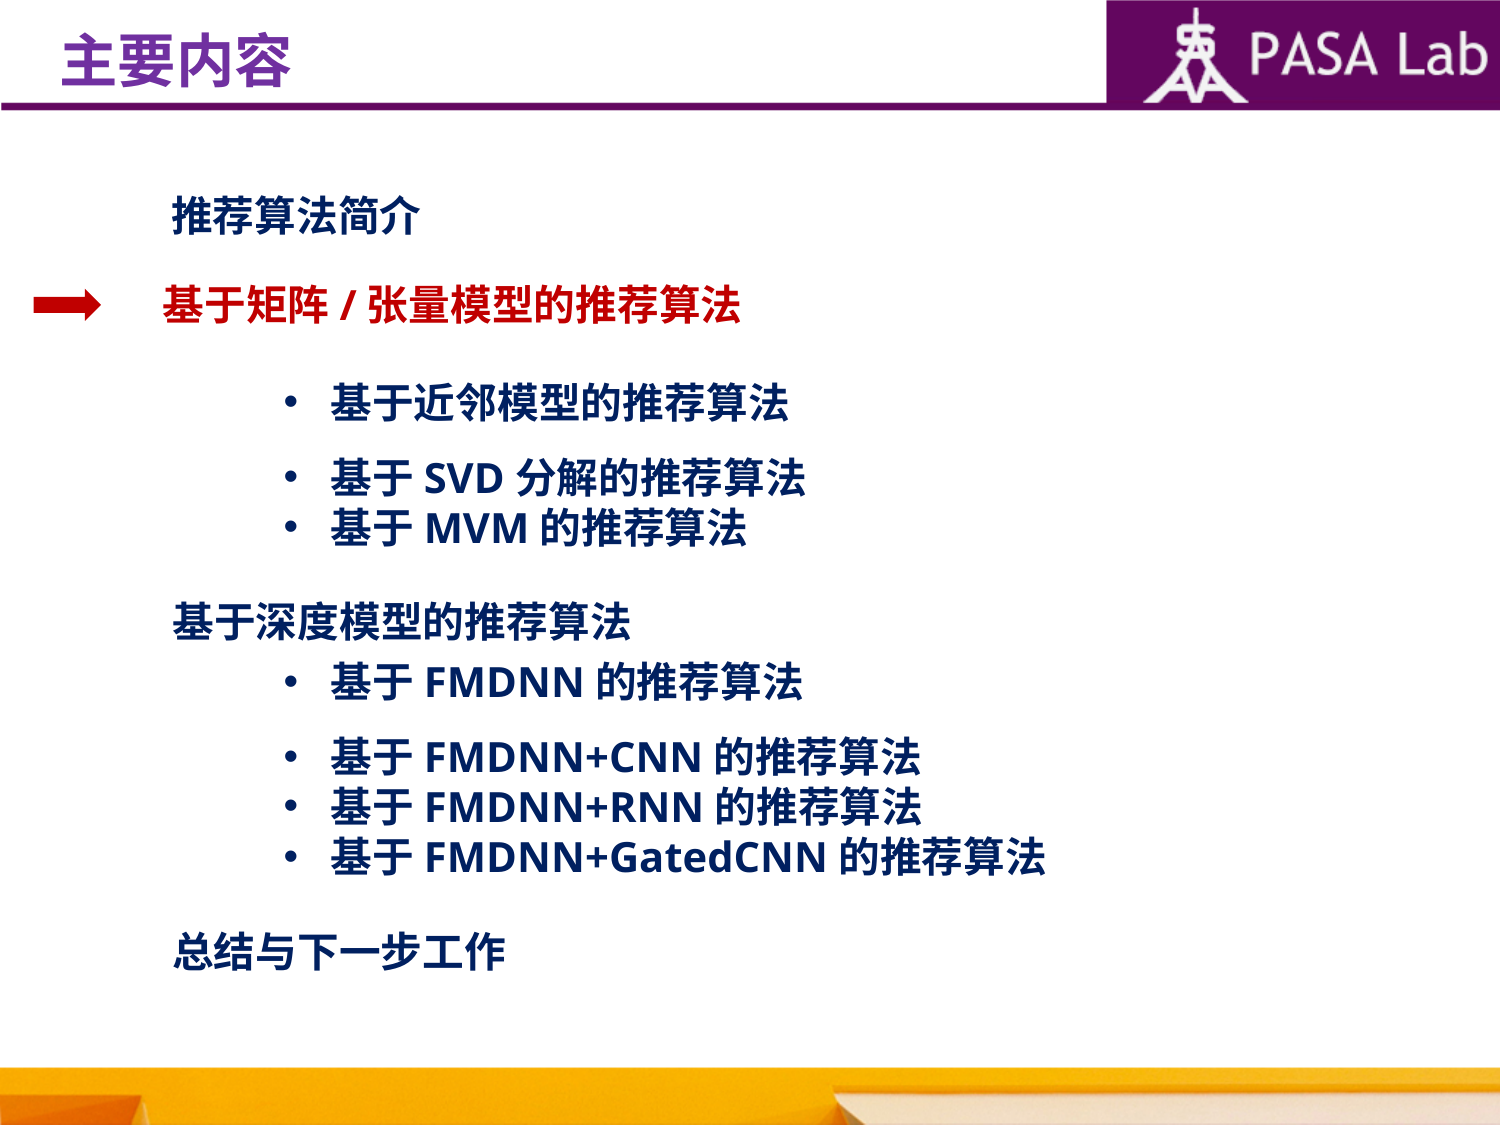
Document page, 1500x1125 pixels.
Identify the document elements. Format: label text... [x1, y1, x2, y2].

text_box 基于近邻模型的推荐算法 基于SVD分解的推荐算法 基于MVM的推荐算法 [268, 369, 1019, 559]
text_box 基于FMDNN的推荐算法 基于FMDNN+CNN的推荐算法 基于FMDNN+RNN的推荐算法 基于FMDNN+GatedCNN的推荐算法 [268, 648, 1268, 889]
text_box 主要内容 [45, 17, 714, 102]
text_box 基于矩阵/张量模型的推荐算法 [147, 271, 758, 337]
text_box 推荐算法简介 [156, 157, 1391, 248]
text_box 总结与下一步工作 [157, 893, 521, 983]
text_box 基于深度模型的推荐算法 [157, 563, 647, 654]
picture [0, 0, 1500, 1125]
text_box [32, 286, 103, 324]
